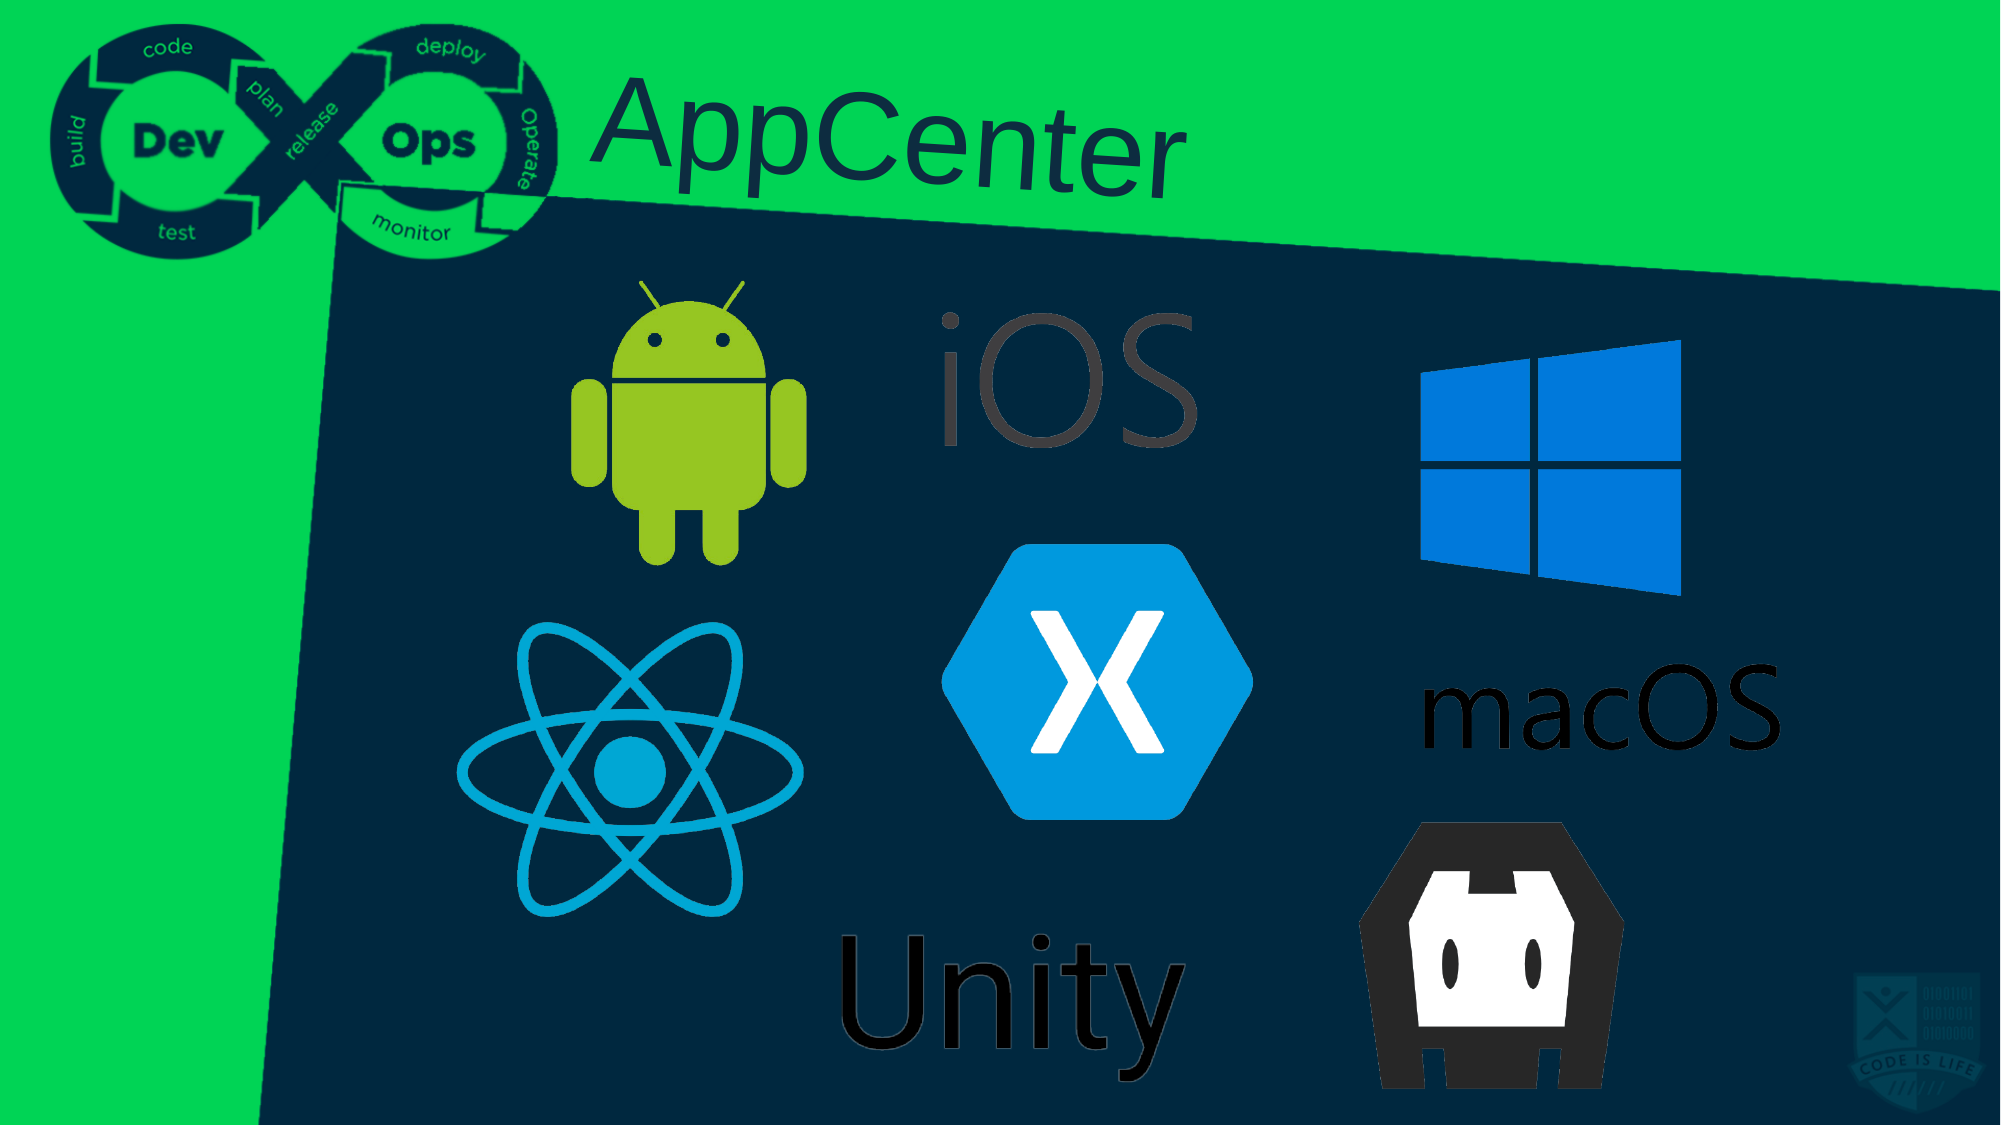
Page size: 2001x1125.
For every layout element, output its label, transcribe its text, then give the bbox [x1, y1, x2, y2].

text_box AppCenter [132, 1, 1648, 265]
picture [0, 0, 2001, 1125]
